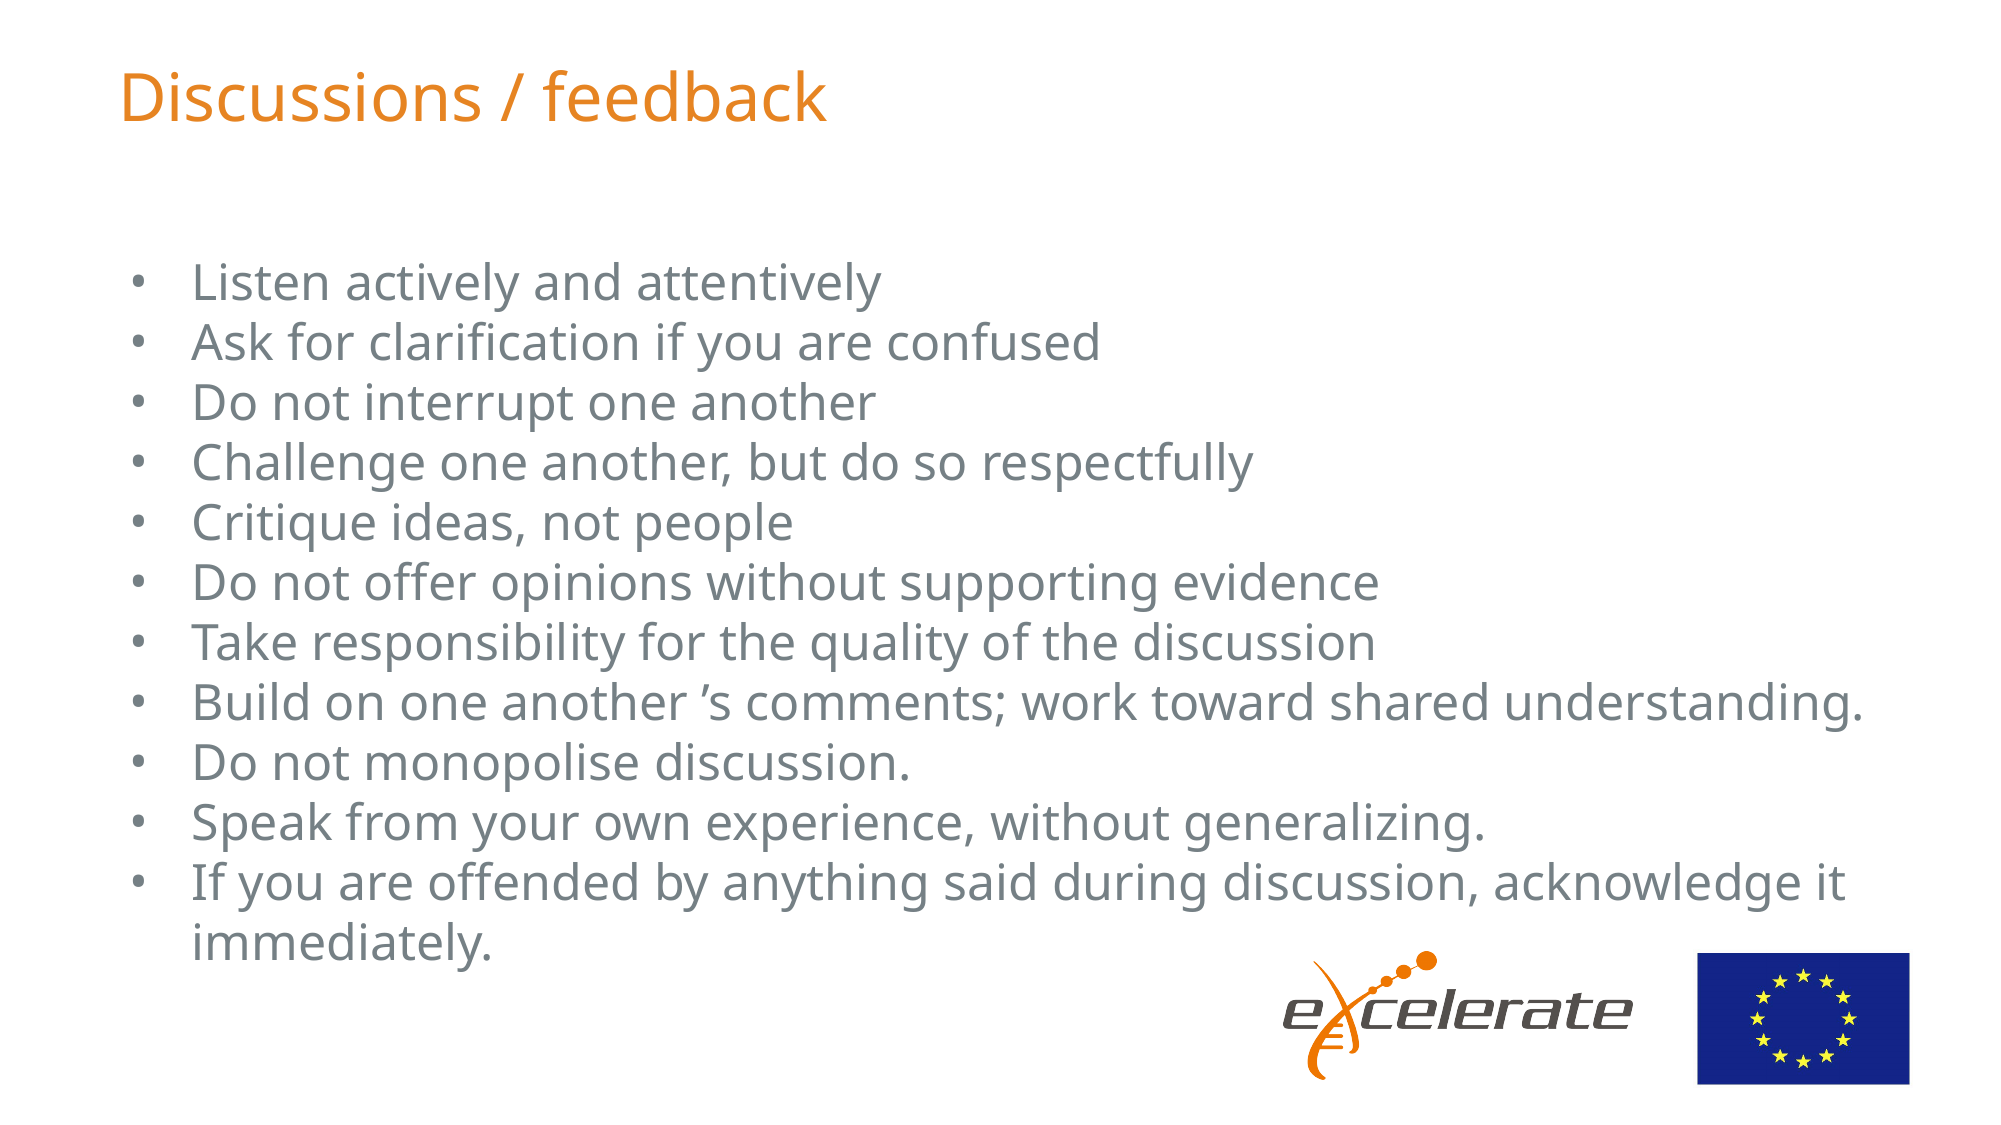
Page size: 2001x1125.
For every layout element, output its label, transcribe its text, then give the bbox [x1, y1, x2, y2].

list Listen actively and attentively Ask for clarification if you are confused Do not interrupt one another Challenge one another, but do so respectfully Critique ideas, not people Do not offer opinions without supporting evidence Take responsibility for the quality of the discussion Build on one another ’s comments; work toward shared understanding. Do not monopolise discussion. Speak from your own experience, without generalizing. If you are offended by anything said during discussion, acknowledge it immediately. [116, 250, 1900, 965]
title Discussions / feedback [118, 54, 1902, 138]
picture [1283, 965, 1633, 1080]
picture [1693, 949, 1913, 1088]
